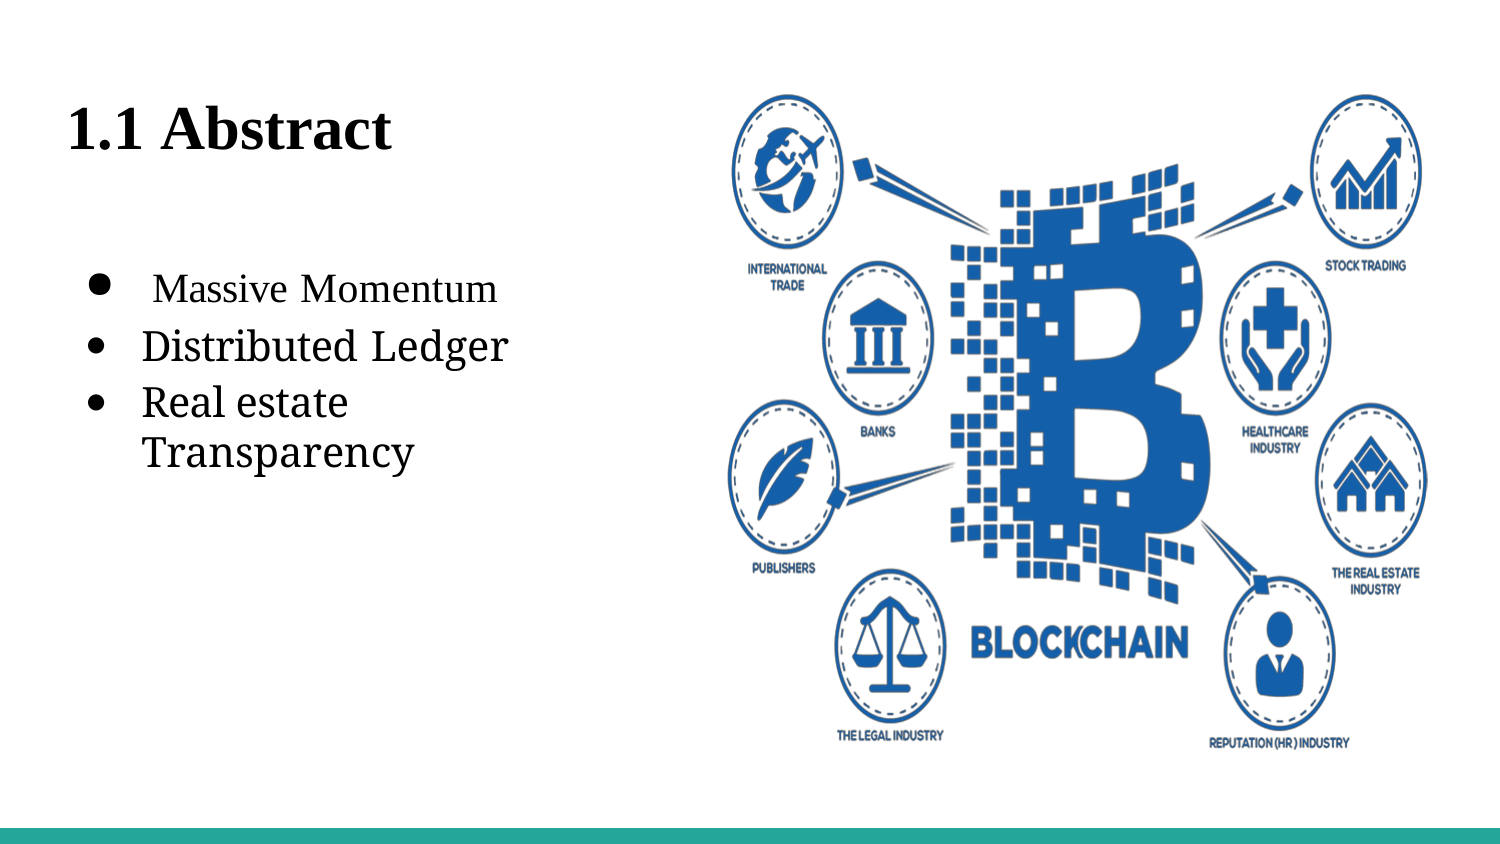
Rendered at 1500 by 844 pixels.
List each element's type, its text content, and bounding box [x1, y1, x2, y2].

text_box [712, 88, 1449, 750]
title 1.1 Abstract [64, 84, 396, 228]
text_box [0, 828, 1500, 844]
text_box Massive Momentum Distributed Ledger Real estate Transparency [82, 251, 607, 476]
